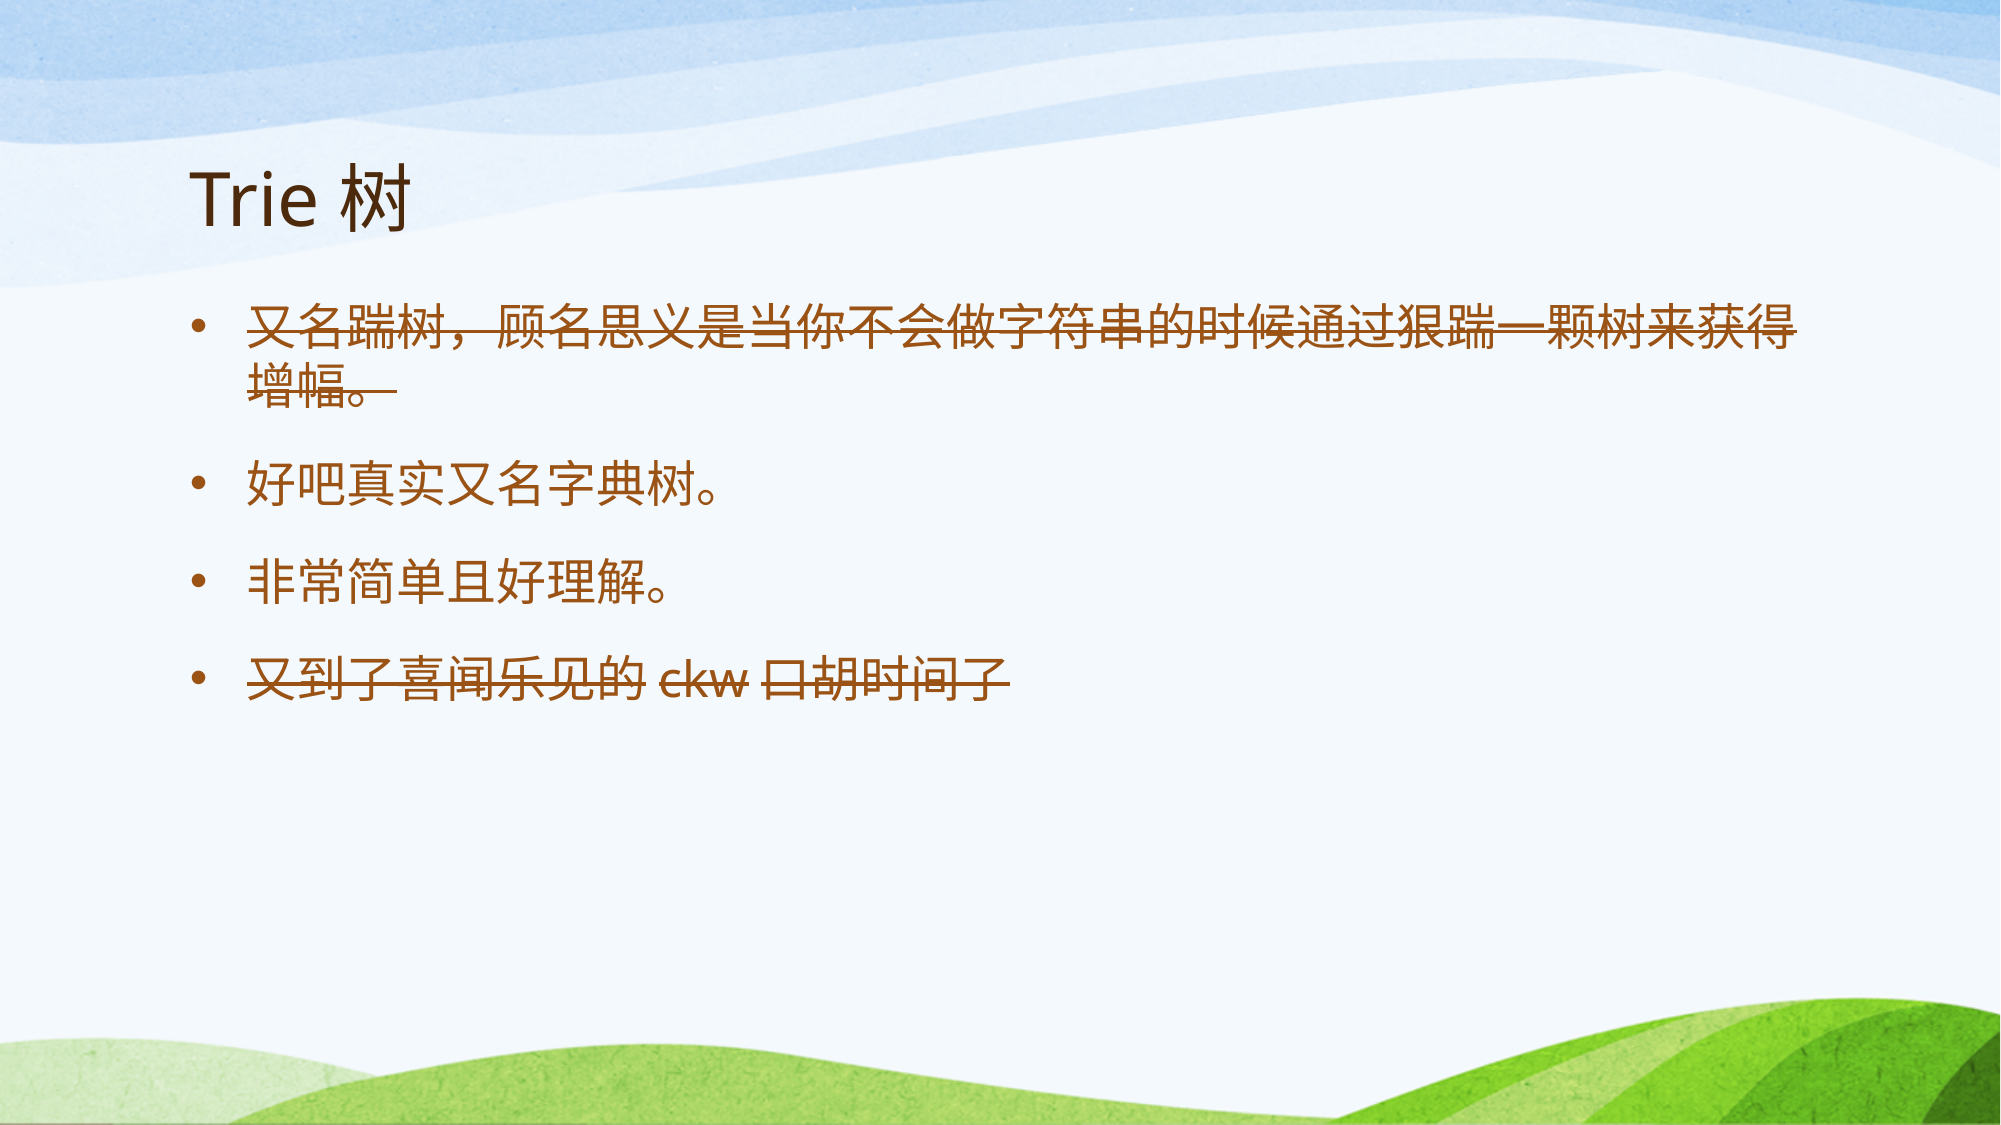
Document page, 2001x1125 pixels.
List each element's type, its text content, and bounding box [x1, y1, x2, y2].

picture [0, 0, 2001, 1125]
title Trie树 [174, 50, 1825, 250]
list 又名踹树，顾名思义是当你不会做字符串的时候通过狠踹一颗树来获得增幅。 好吧真实又名字典树。 非常简单且好理解。 又到了喜闻乐见的ckw口胡时间了 [174, 287, 1825, 982]
